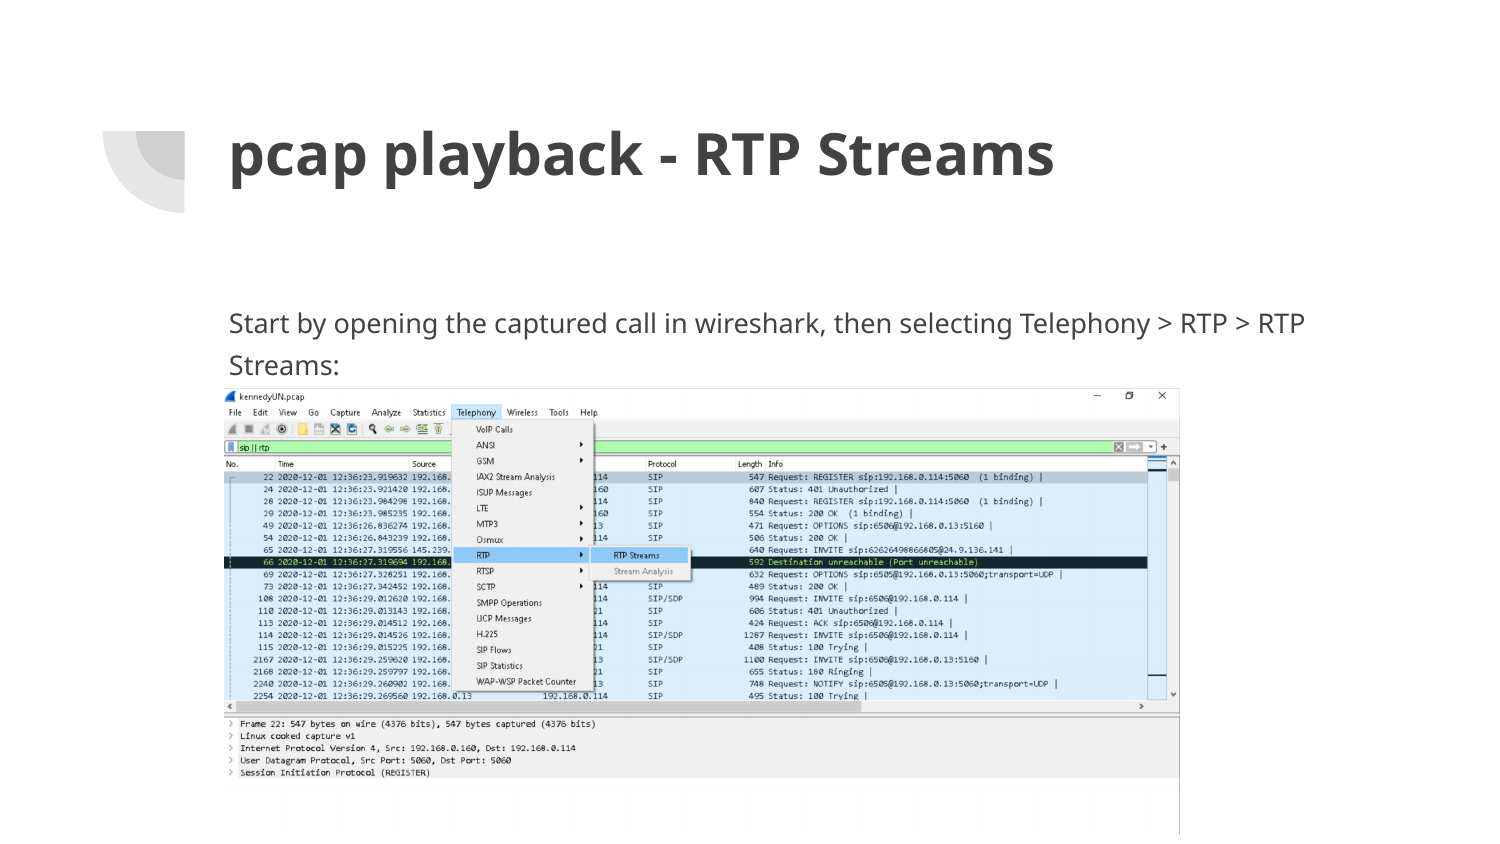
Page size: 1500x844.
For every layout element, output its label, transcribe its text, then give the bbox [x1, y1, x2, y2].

list Start by opening the captured call in wireshark, then selecting Telephony > RTP > RTP Streams: [213, 284, 1368, 702]
title pcap playback - RTP Streams [213, 98, 1368, 263]
picture [224, 387, 1180, 834]
